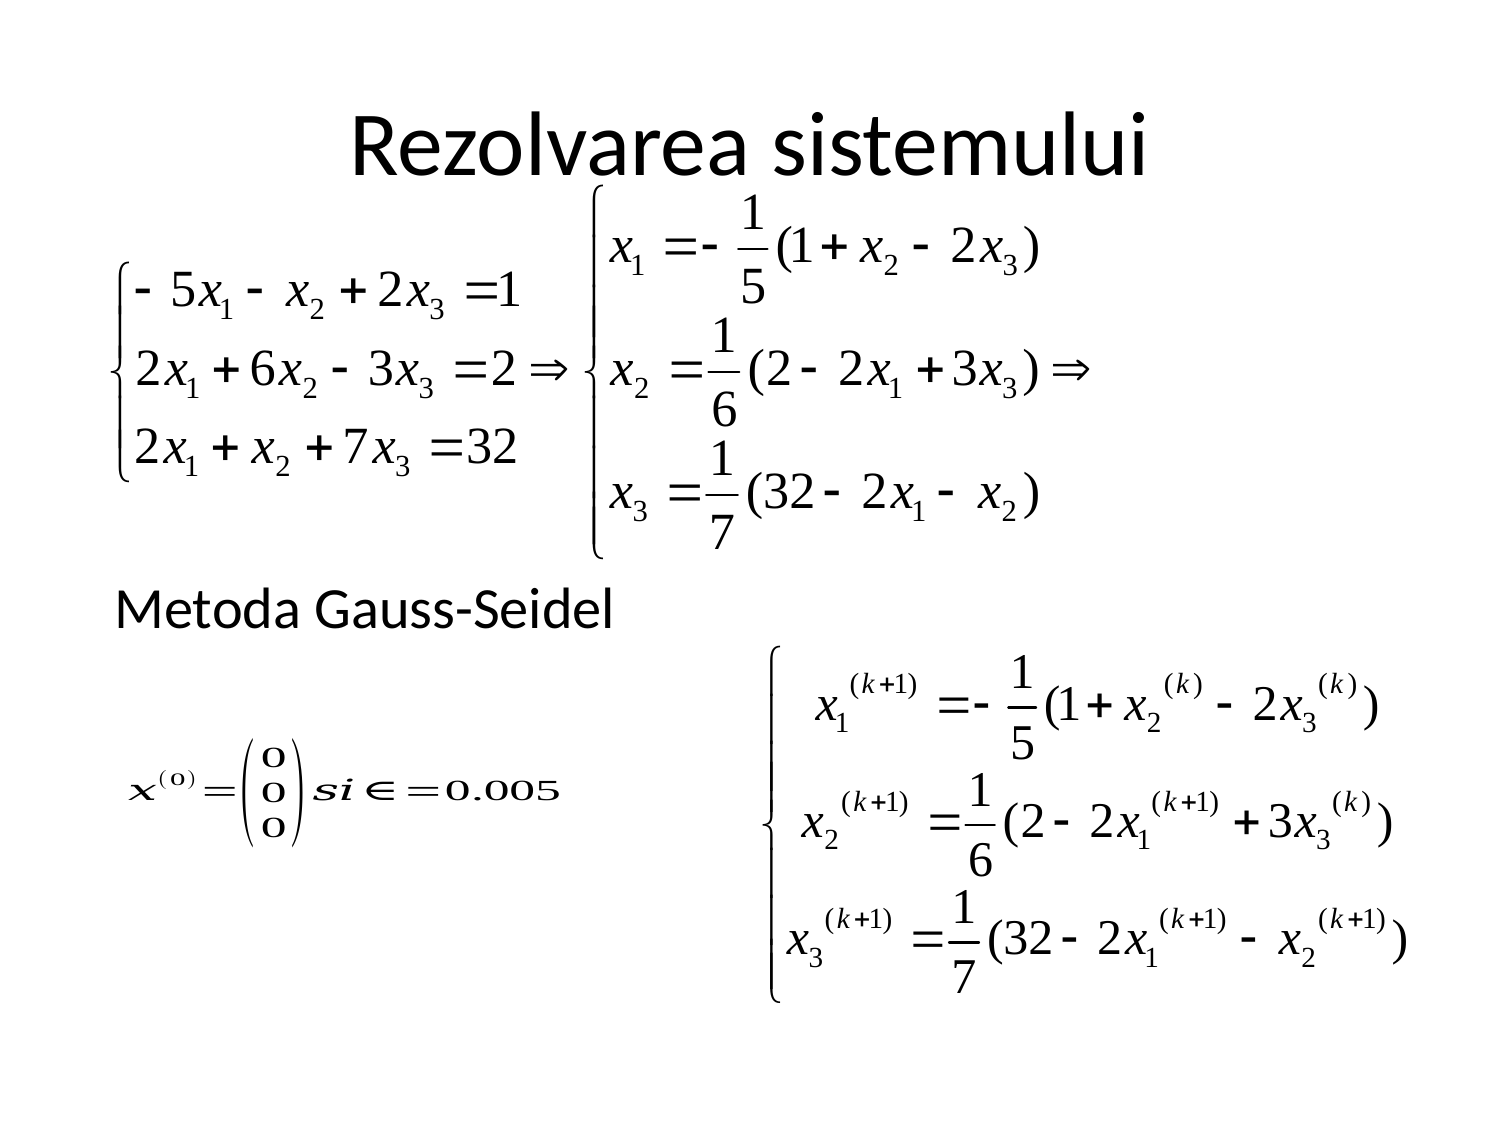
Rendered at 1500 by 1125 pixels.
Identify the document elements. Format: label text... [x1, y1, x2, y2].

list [99, 175, 1113, 569]
text_box Metoda Gauss-Seidel [99, 576, 775, 648]
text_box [751, 637, 1420, 1013]
title Rezolvarea sistemului [75, 45, 1425, 233]
